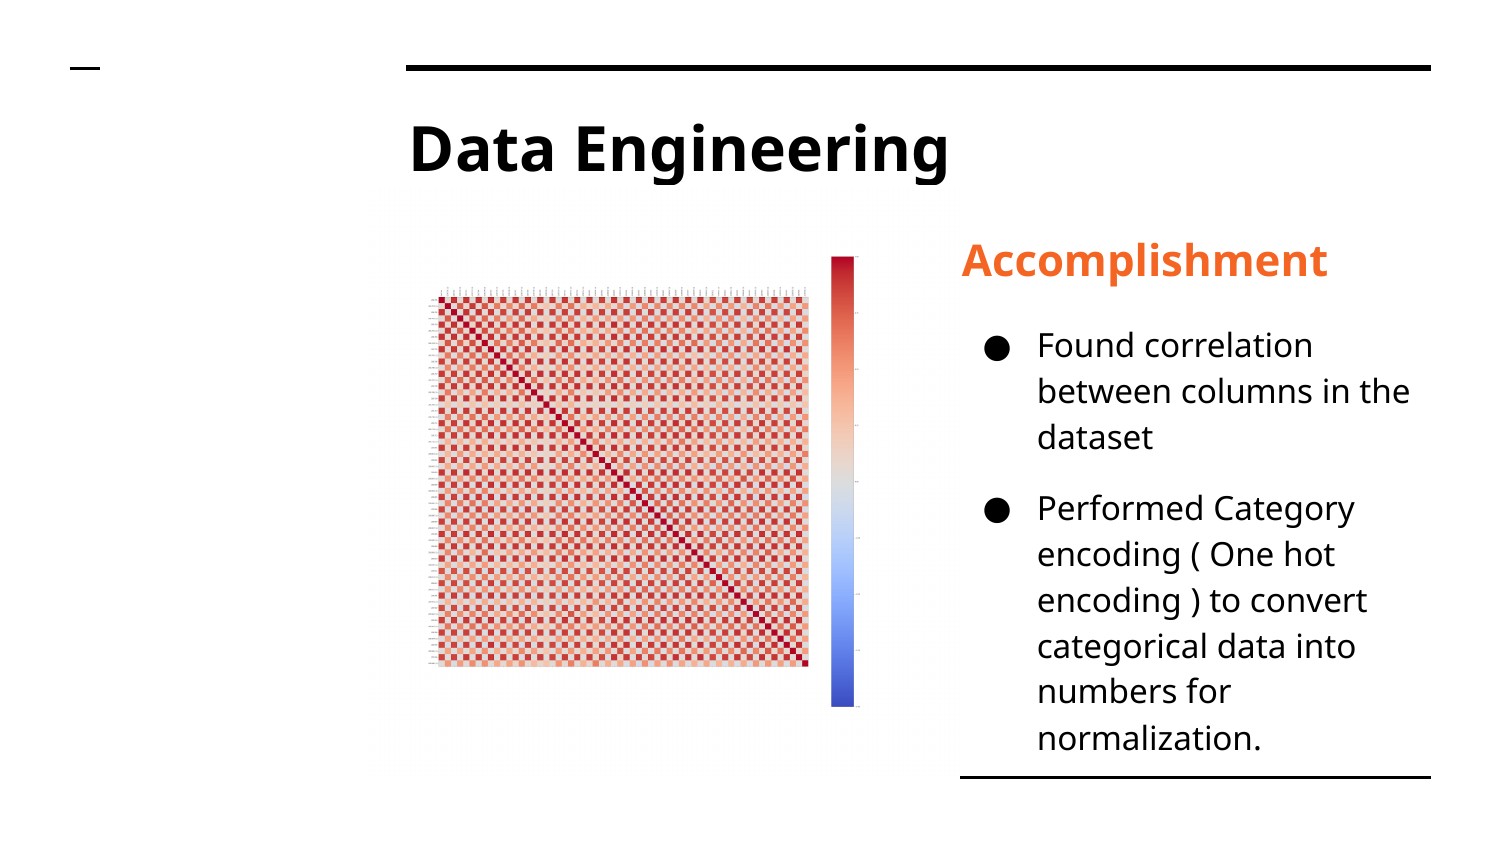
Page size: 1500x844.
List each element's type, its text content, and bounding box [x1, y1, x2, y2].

list Accomplishment Found correlation between columns in the dataset Performed Category encoding ( One hot encoding ) to convert categorical data into numbers for normalization. [965, 209, 1446, 756]
title Data Engineering [393, 94, 1431, 199]
picture [364, 184, 961, 781]
